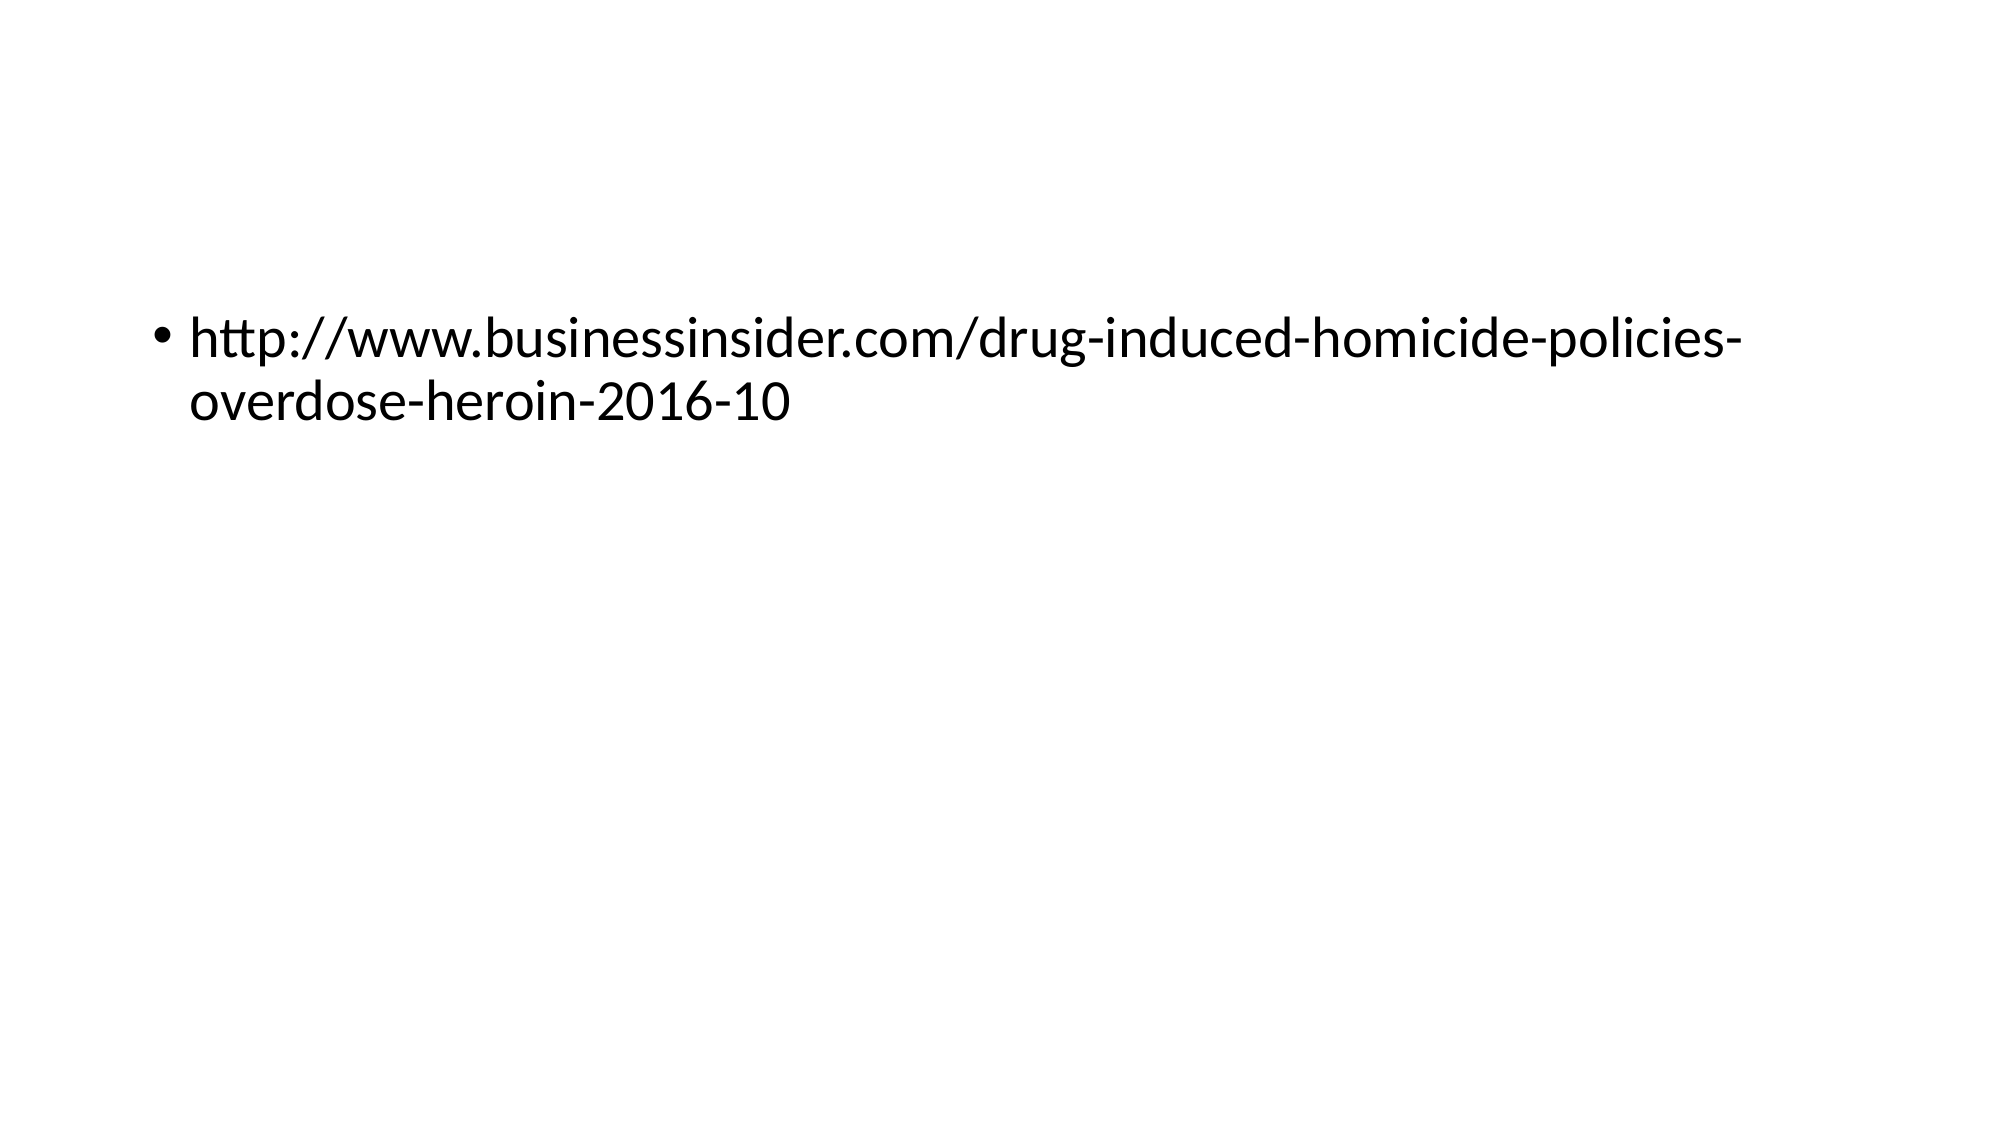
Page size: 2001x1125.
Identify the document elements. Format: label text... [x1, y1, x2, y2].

list http://www.businessinsider.com/drug-induced-homicide-policies-overdose-heroin-2016-10 [137, 299, 1863, 1014]
